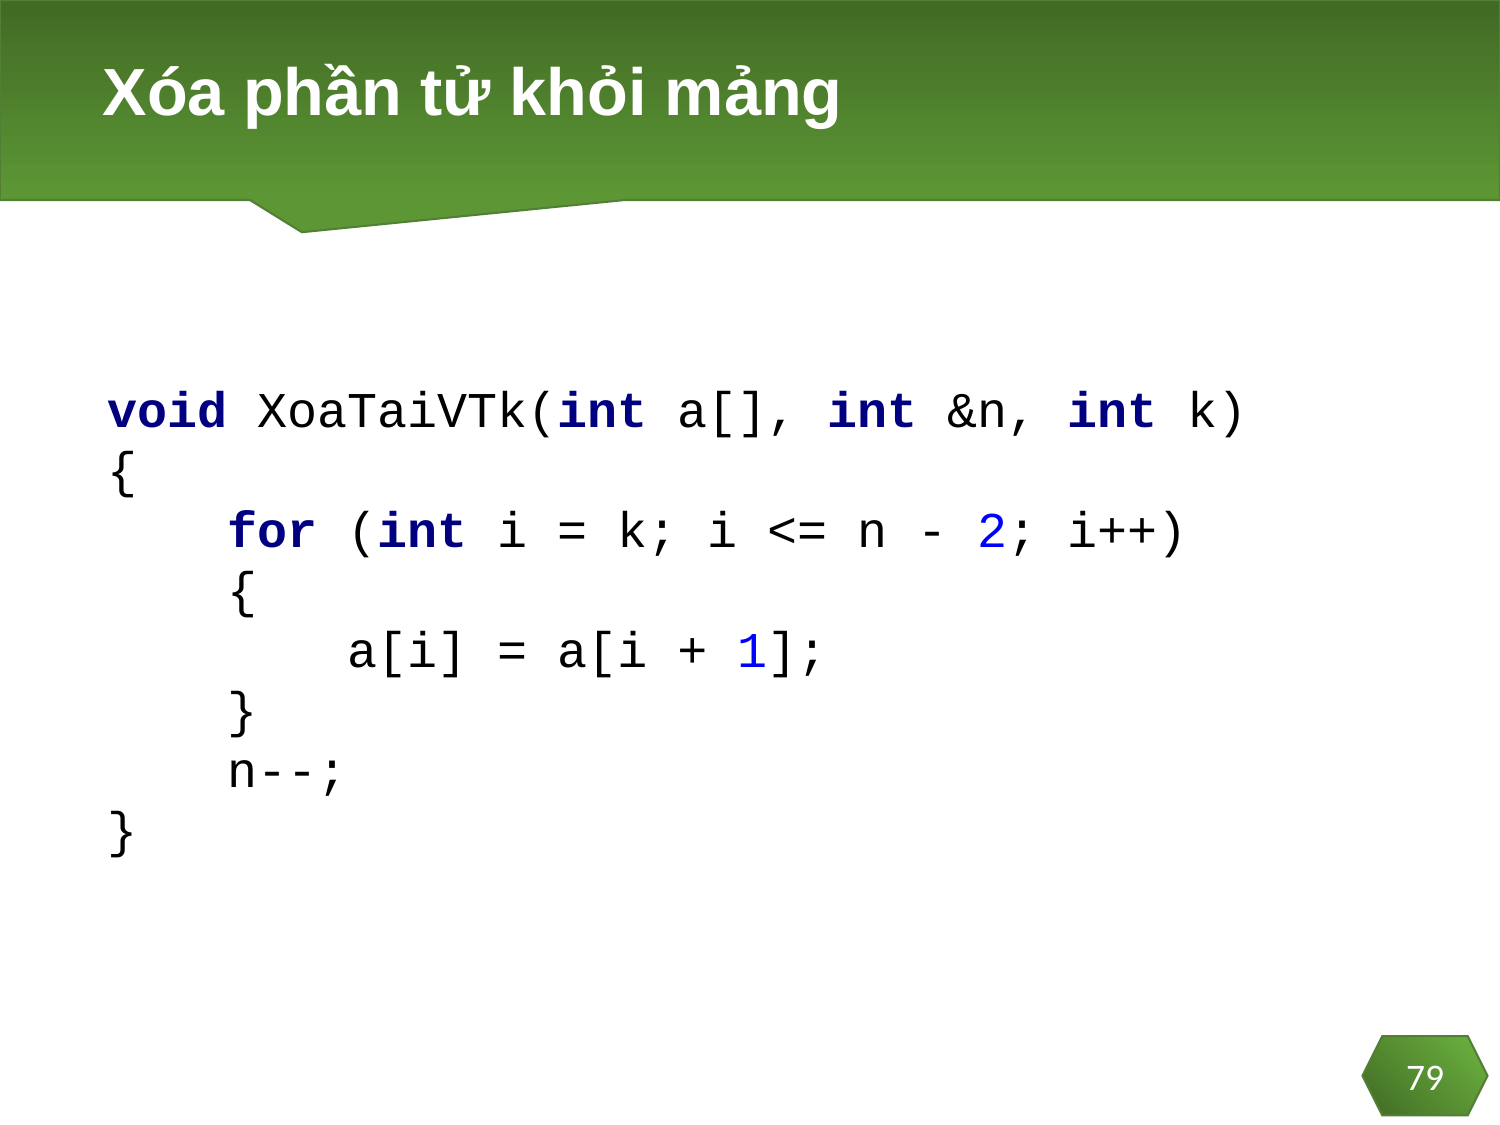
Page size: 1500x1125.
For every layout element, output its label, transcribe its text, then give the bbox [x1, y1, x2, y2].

title Xóa phần tử khỏi mảng [87, 12, 1413, 175]
text_box void XoaTaiVTk(int a[], int &n, int k) { for (int i = k; i <= n - 2; i++) { a[i] = a[i + 1]; } n--; } [92, 369, 1293, 865]
